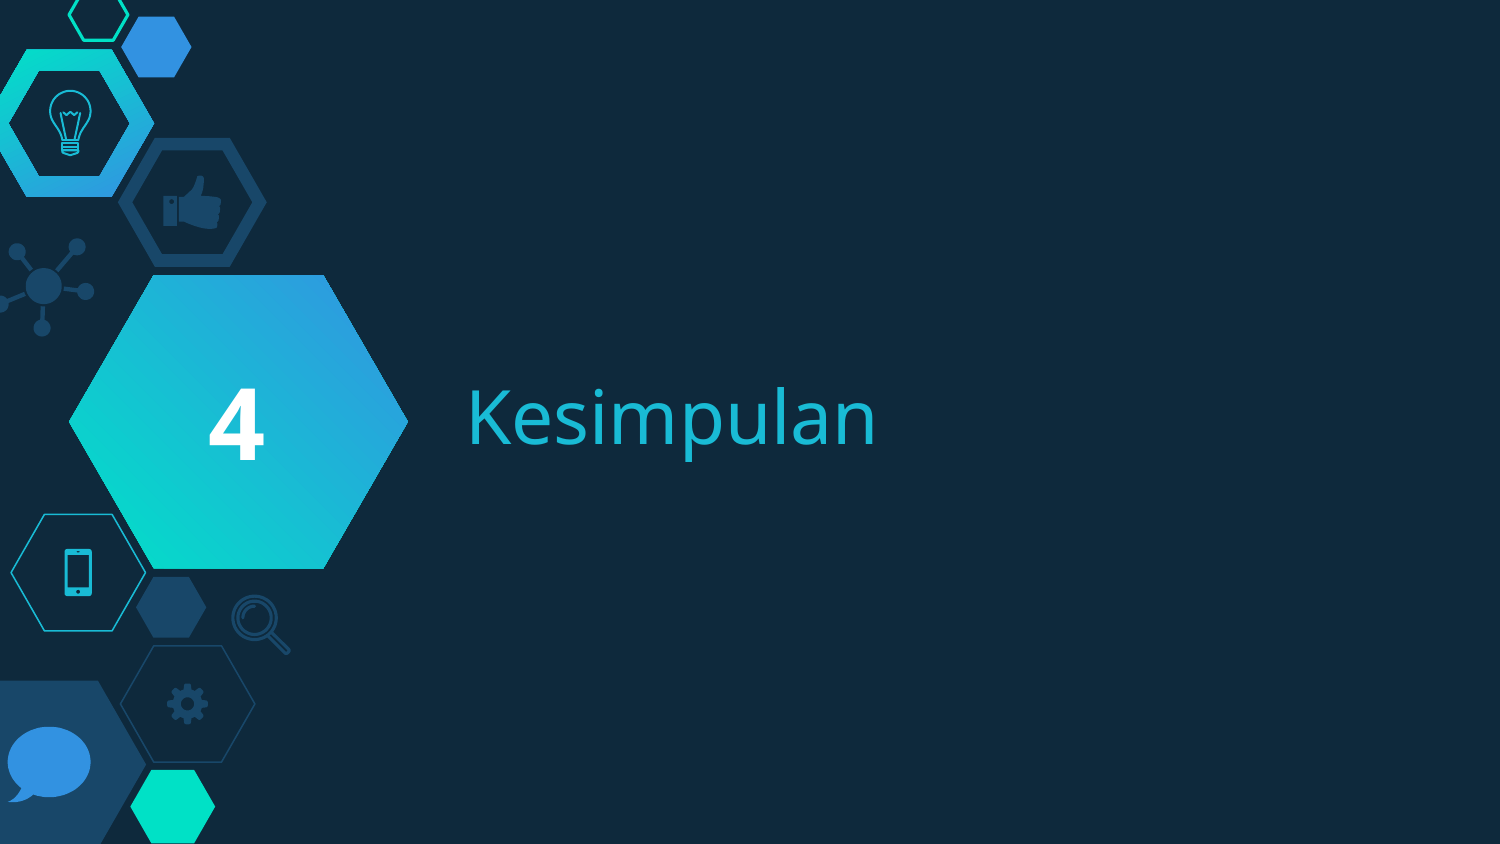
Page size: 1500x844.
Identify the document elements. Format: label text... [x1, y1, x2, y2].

title Kesimpulan [450, 284, 1375, 475]
text_box 4 [67, 274, 407, 566]
